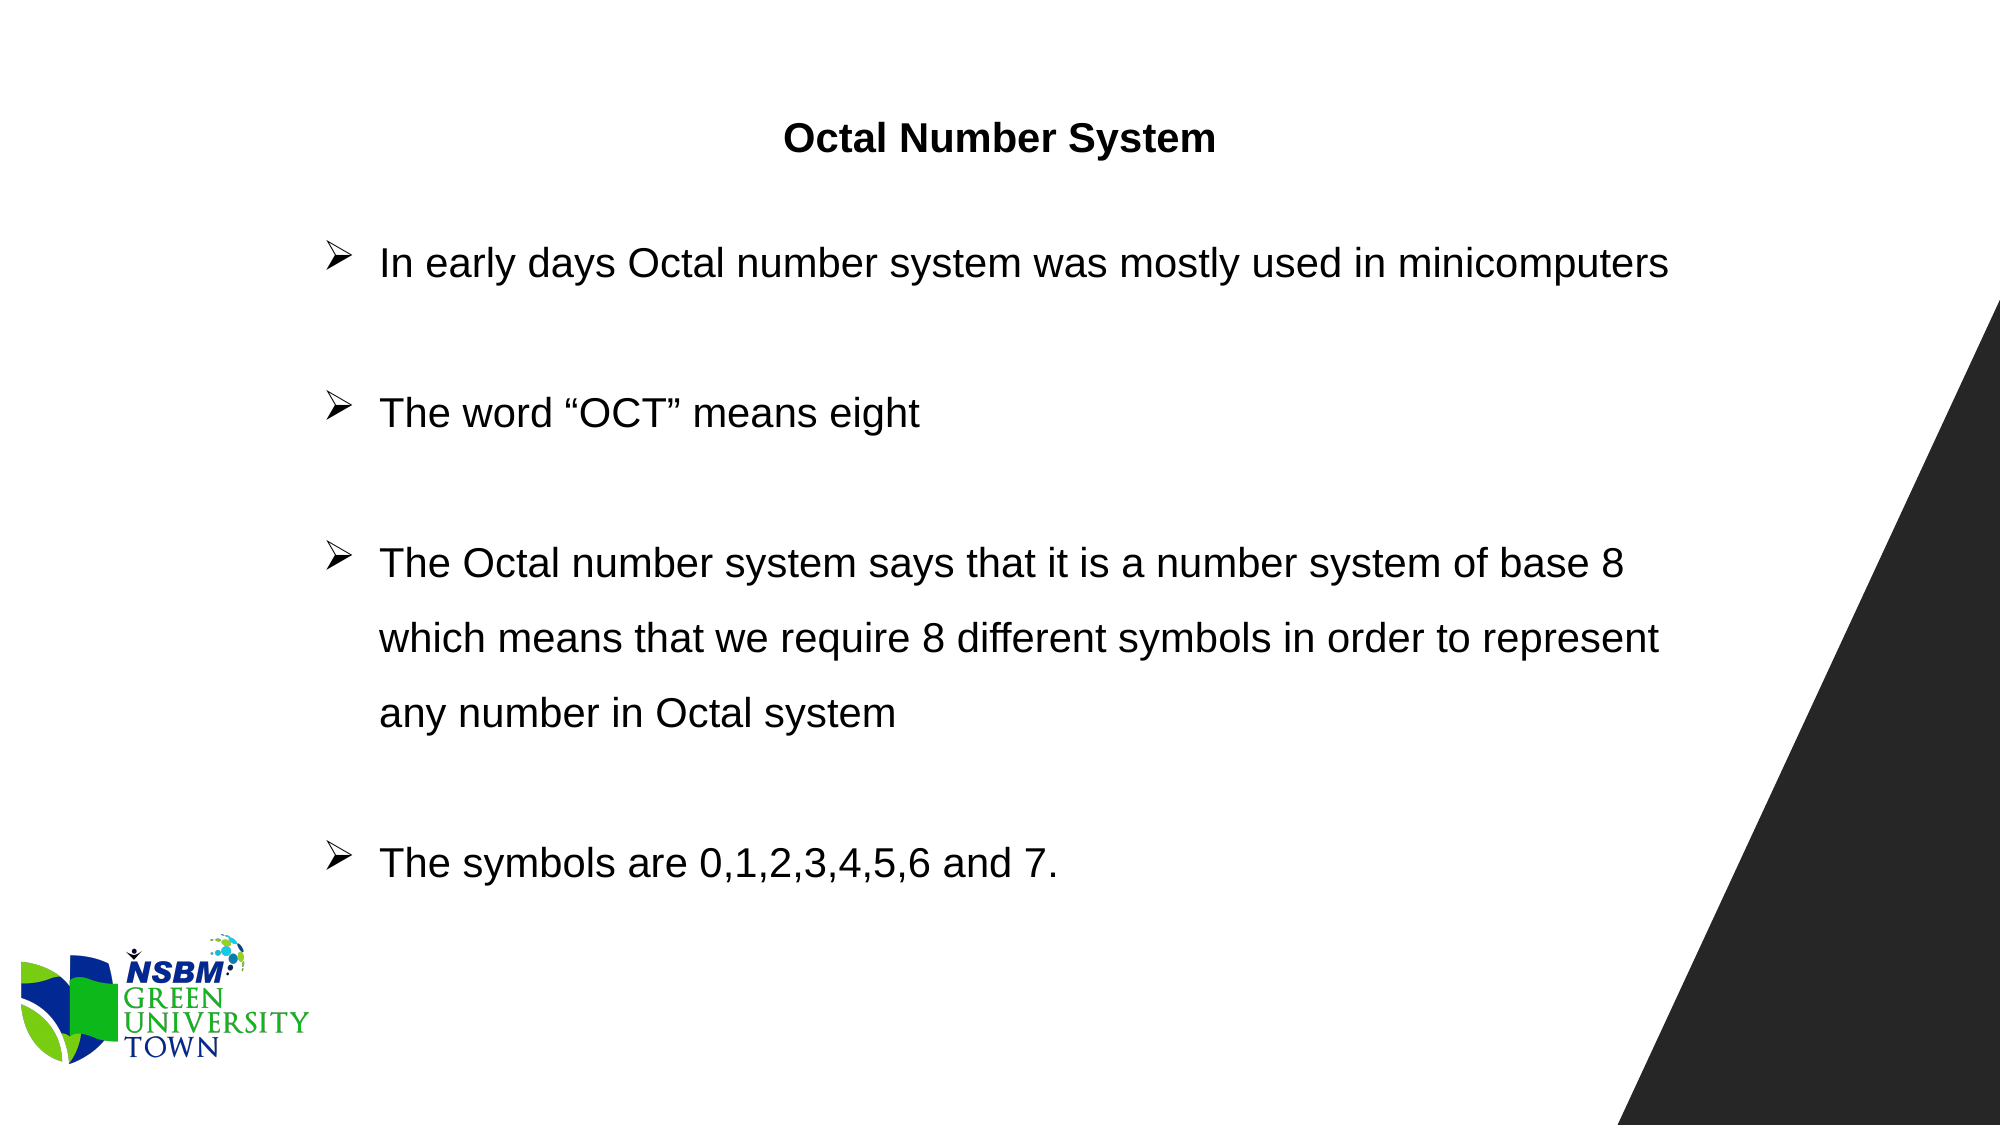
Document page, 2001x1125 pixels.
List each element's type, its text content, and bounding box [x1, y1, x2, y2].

picture [21, 934, 309, 1064]
text_box Octal Number System In early days Octal number system was mostly used in minicomputers The word “OCT” means eight The Octal number system says that it is a number system of base 8 which means that we require 8 different symbols in order to represent any number in Octal system The symbols are 0,1,2,3,4,5,6 and 7. [308, 103, 1692, 1044]
text_box [1616, 299, 2000, 1125]
